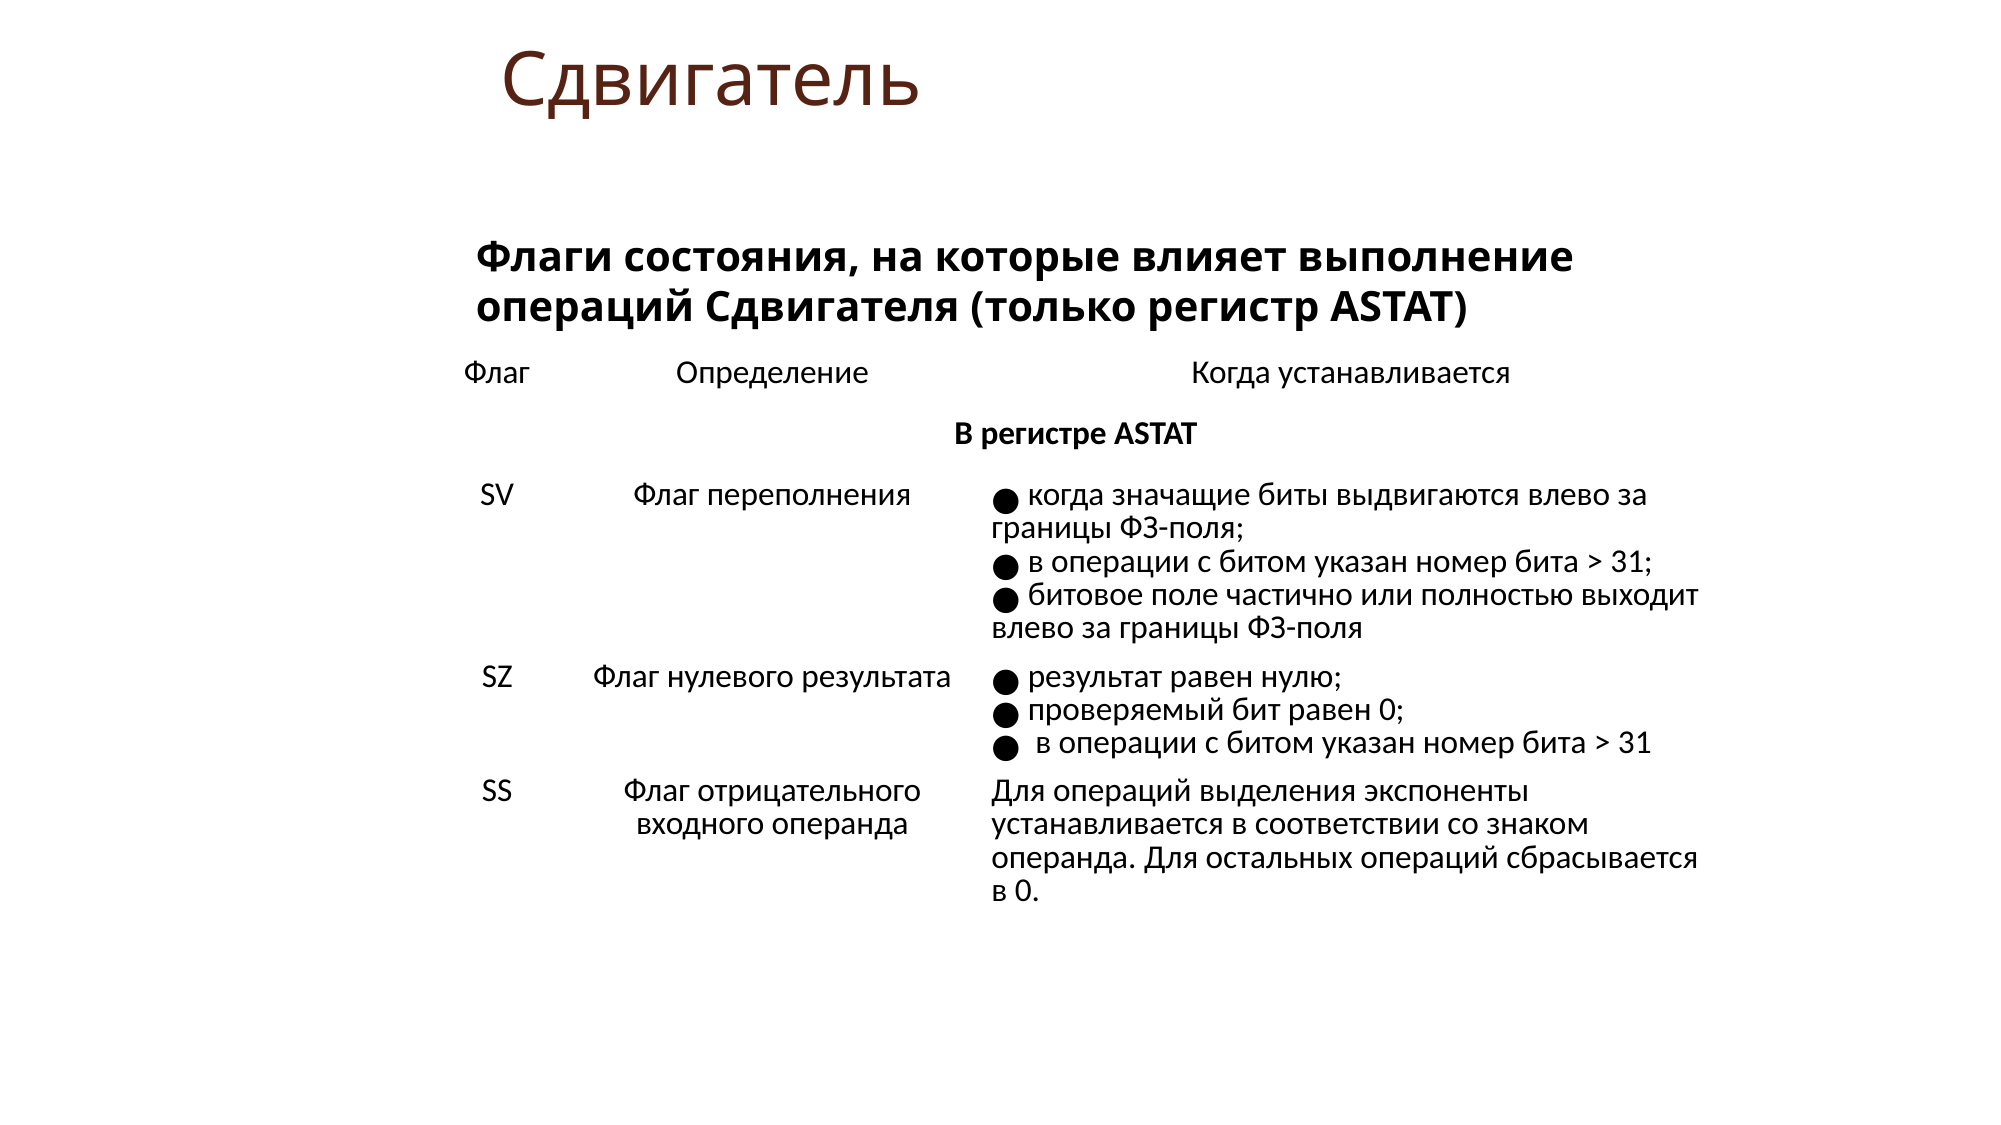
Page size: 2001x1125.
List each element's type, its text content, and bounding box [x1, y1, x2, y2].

text_box Флаги состояния, на которые влияет выполнение операций Сдвигателя (только регистр ASTAT) [460, 222, 1692, 339]
table_cell SS [426, 769, 569, 917]
table_header Флаг [426, 352, 569, 412]
table_header Когда устанавливается [977, 352, 1727, 412]
table_cell В регистре ASTAT [426, 412, 1727, 473]
table_cell SV [426, 473, 569, 655]
table_cell Флаг переполнения [569, 473, 977, 655]
table_cell когда значащие биты выдвигаются влево за границы ФЗ-поля; в операции с битом указан номер бита > 31; битовое поле частично или полностью выходит влево за границы ФЗ-поля [977, 473, 1727, 655]
table_cell Флаг отрицательного входного операнда [569, 769, 977, 917]
table_header Определение [569, 352, 977, 412]
table_cell результат равен нулю; проверяемый бит равен 0; в операции с битом указан номер бита > 31 [977, 655, 1727, 769]
title Сдвигатель [485, 23, 1700, 129]
table_cell Флаг нулевого результата [569, 655, 977, 769]
table_cell Для операций выделения экспоненты устанавливается в соответствии со знаком операнда. Для остальных операций сбрасывается в 0. [977, 769, 1727, 917]
table_cell SZ [426, 655, 569, 769]
